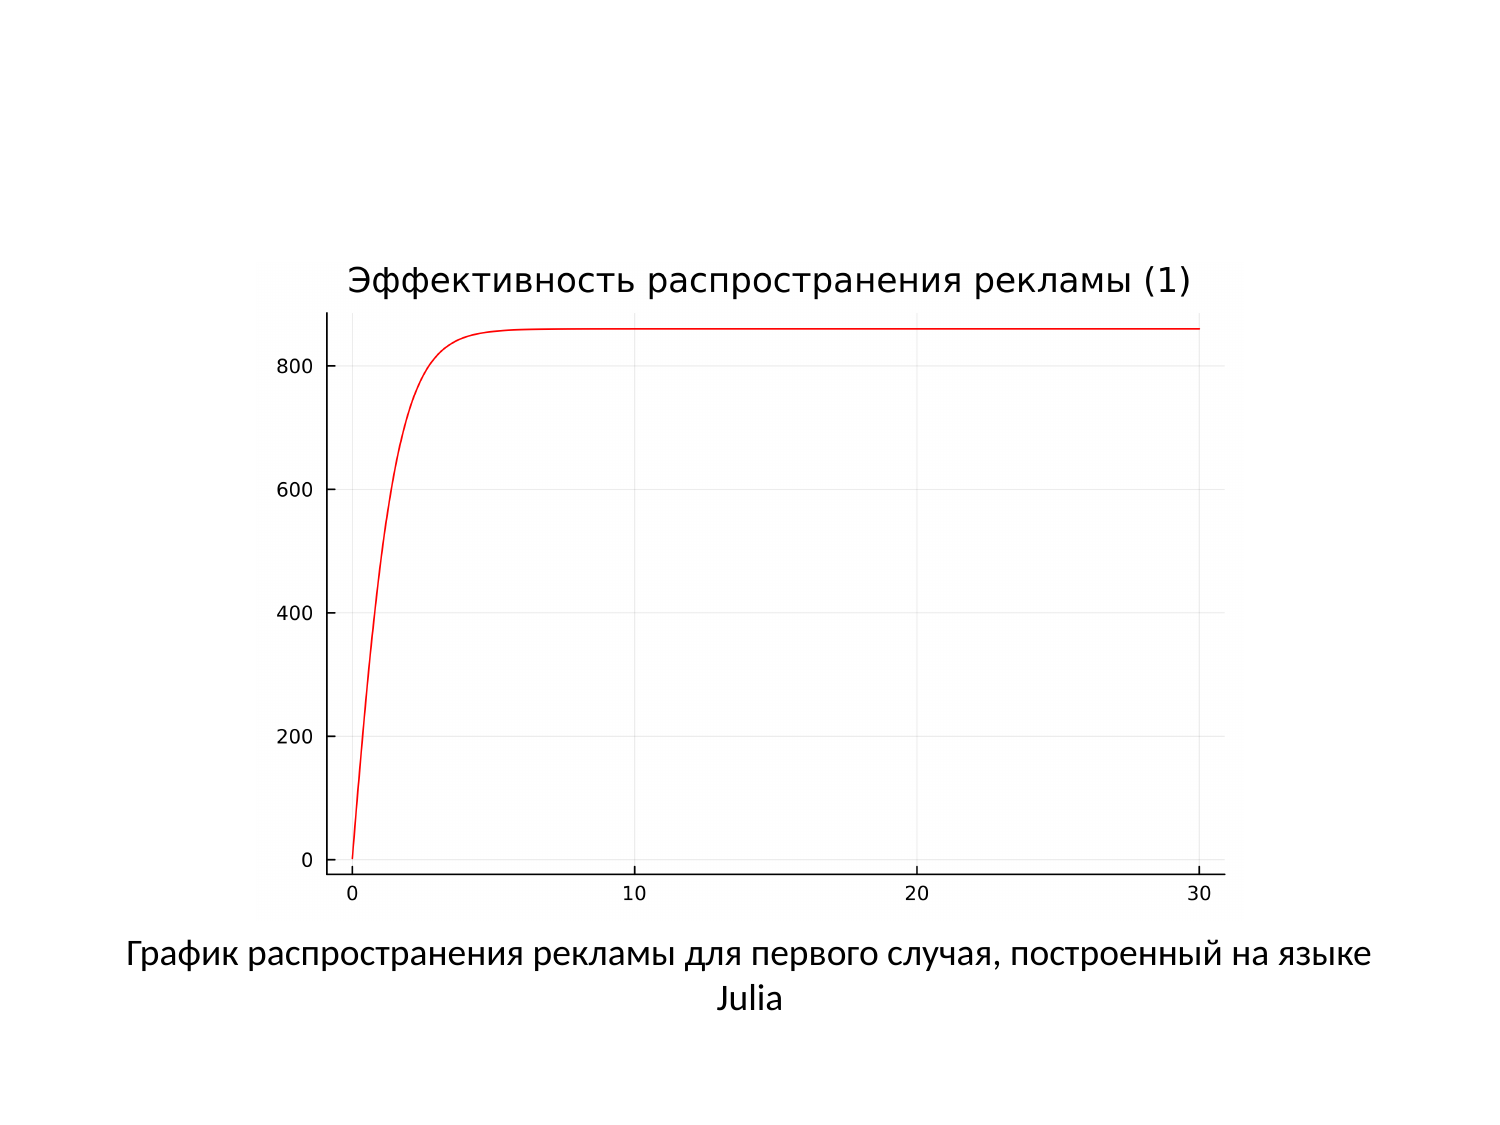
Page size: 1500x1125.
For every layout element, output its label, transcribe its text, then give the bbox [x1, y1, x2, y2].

picture [255, 262, 1244, 921]
text_box График распространения рекламы для первого случая, построенный на языке Julia [74, 920, 1425, 1005]
